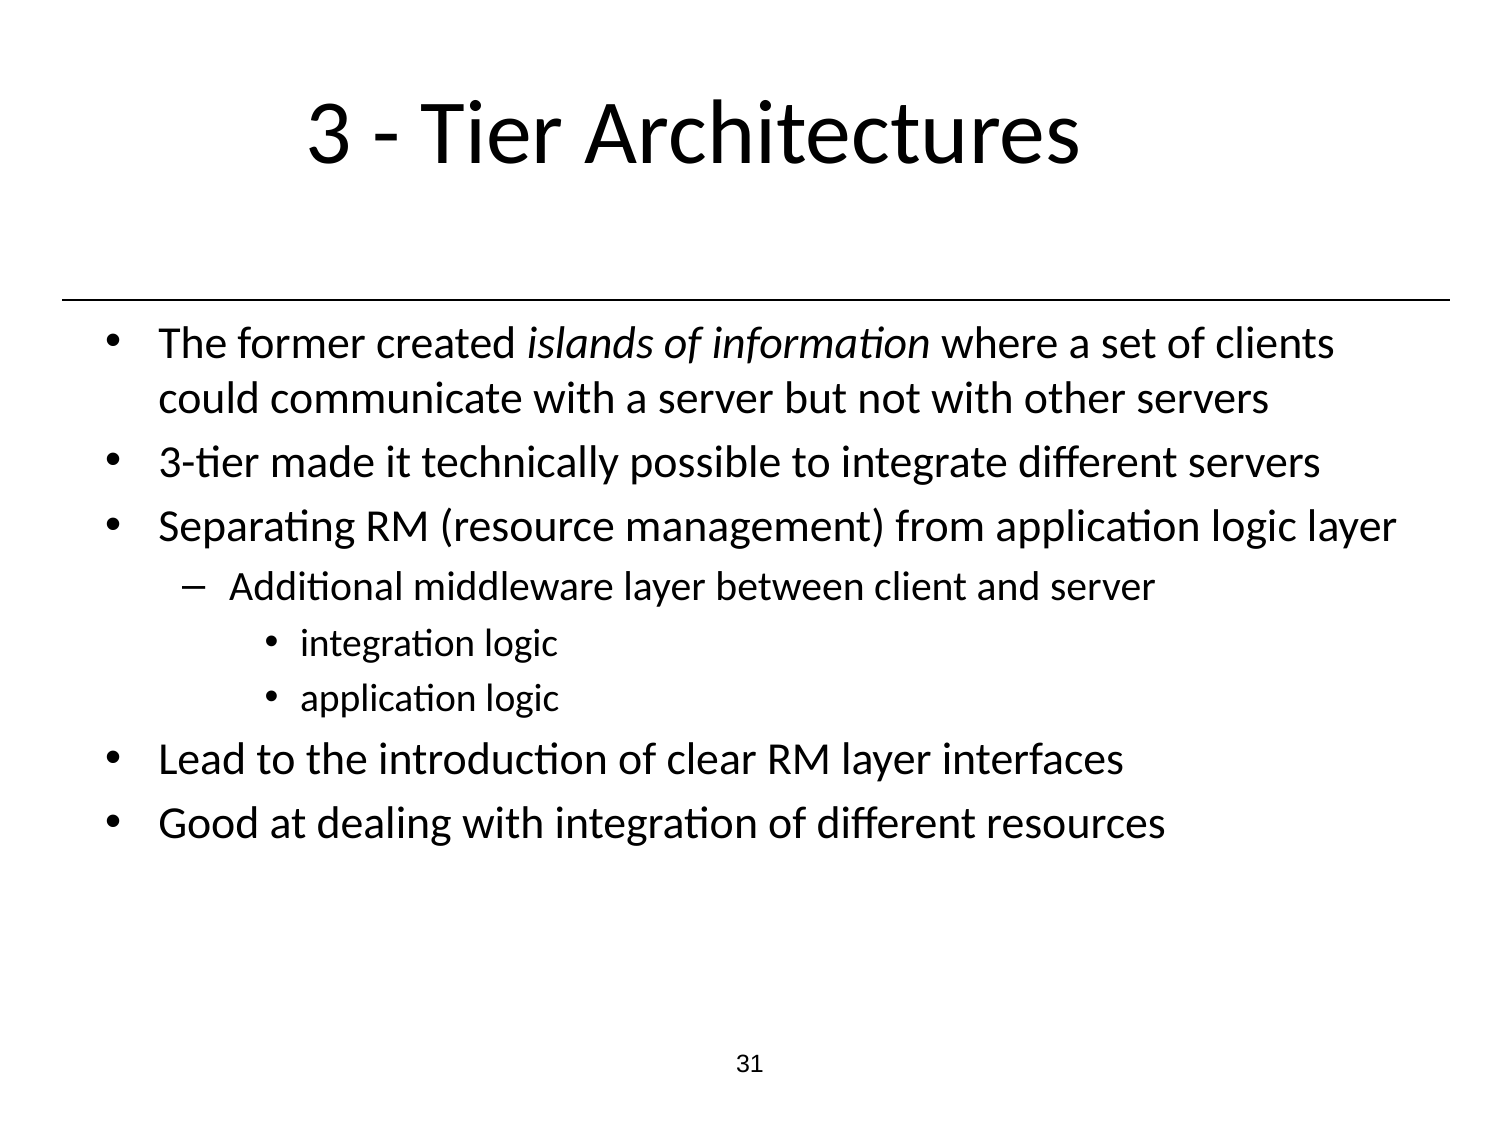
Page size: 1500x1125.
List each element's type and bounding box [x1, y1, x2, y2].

list [87, 312, 1438, 1037]
title [75, 20, 1313, 233]
text_box [512, 1037, 988, 1100]
